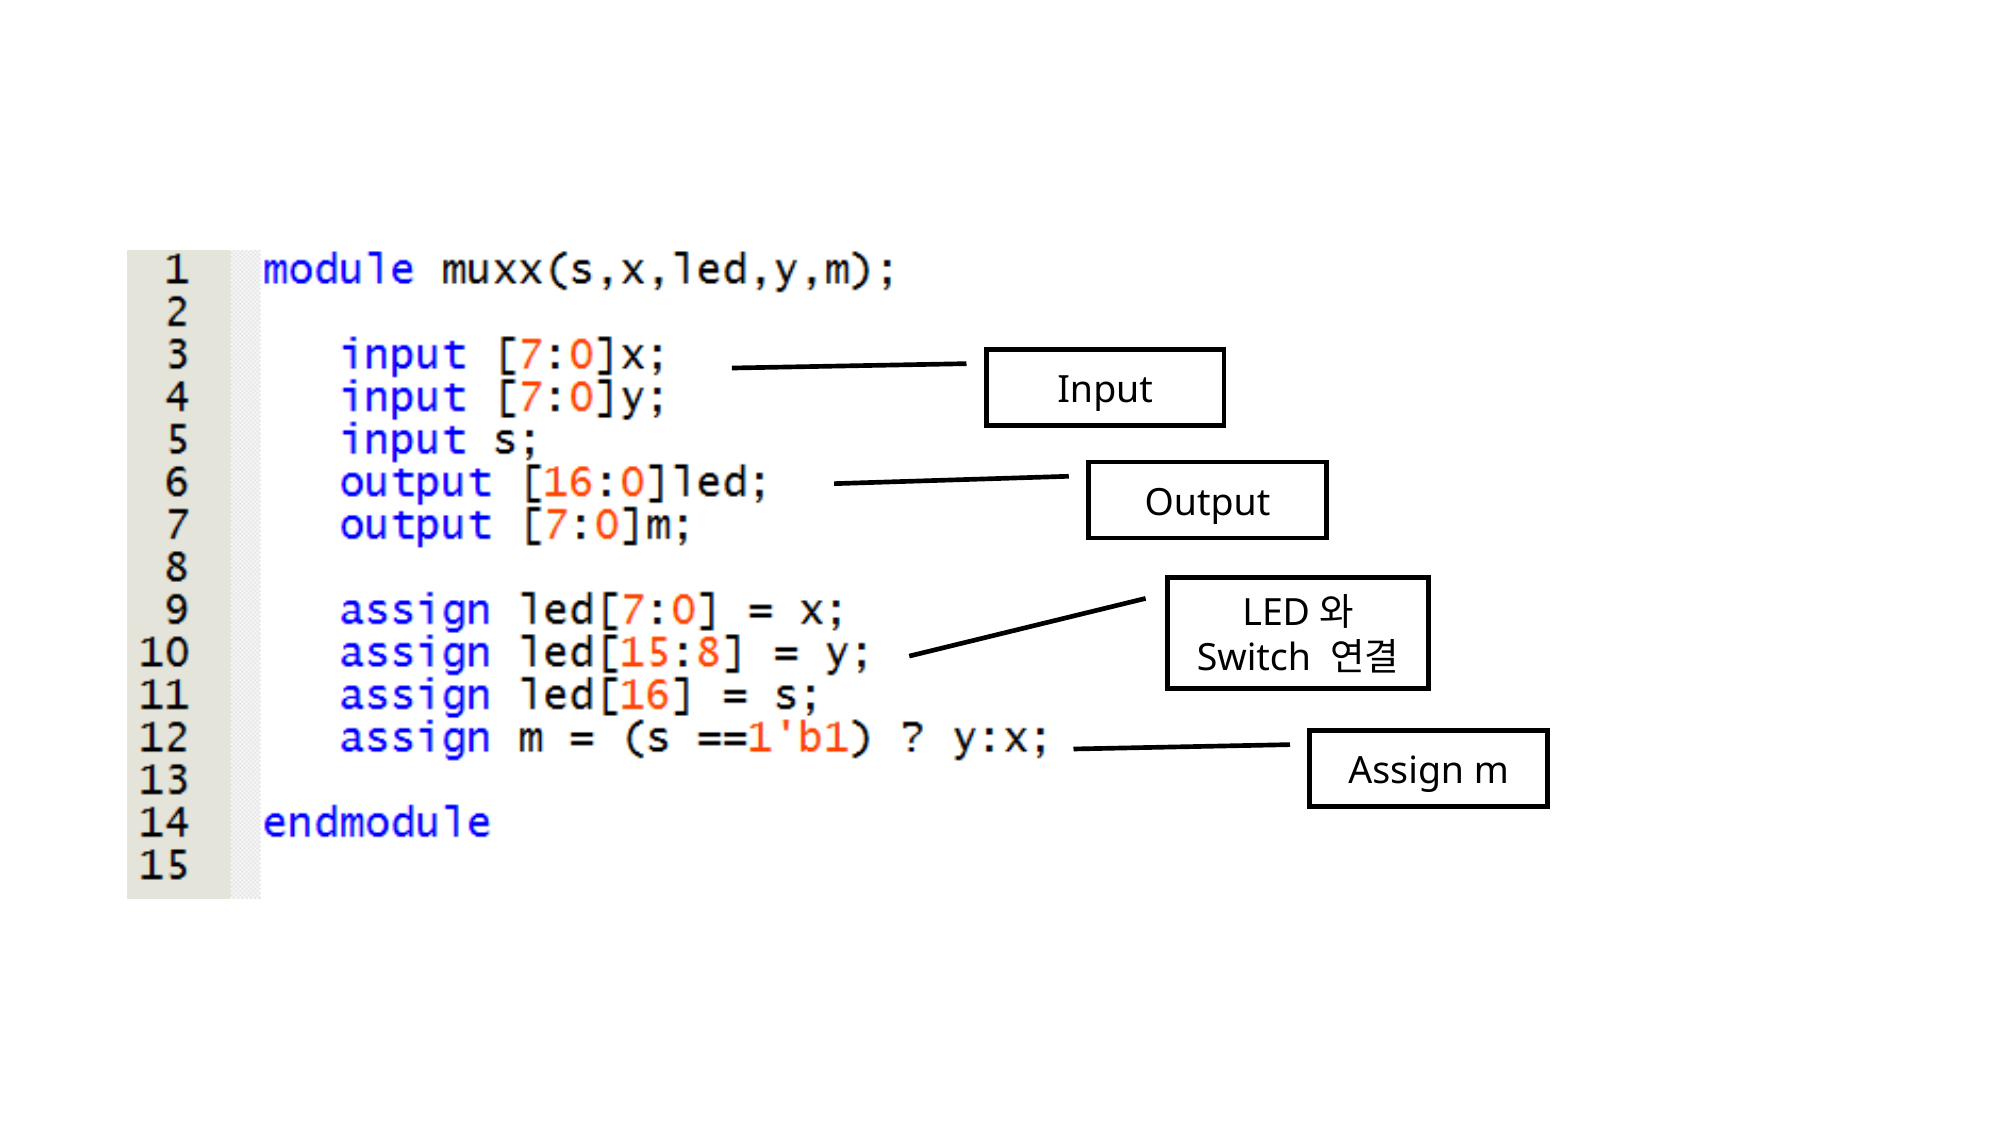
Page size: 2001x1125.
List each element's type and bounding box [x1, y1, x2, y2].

text_box [127, 250, 1548, 900]
